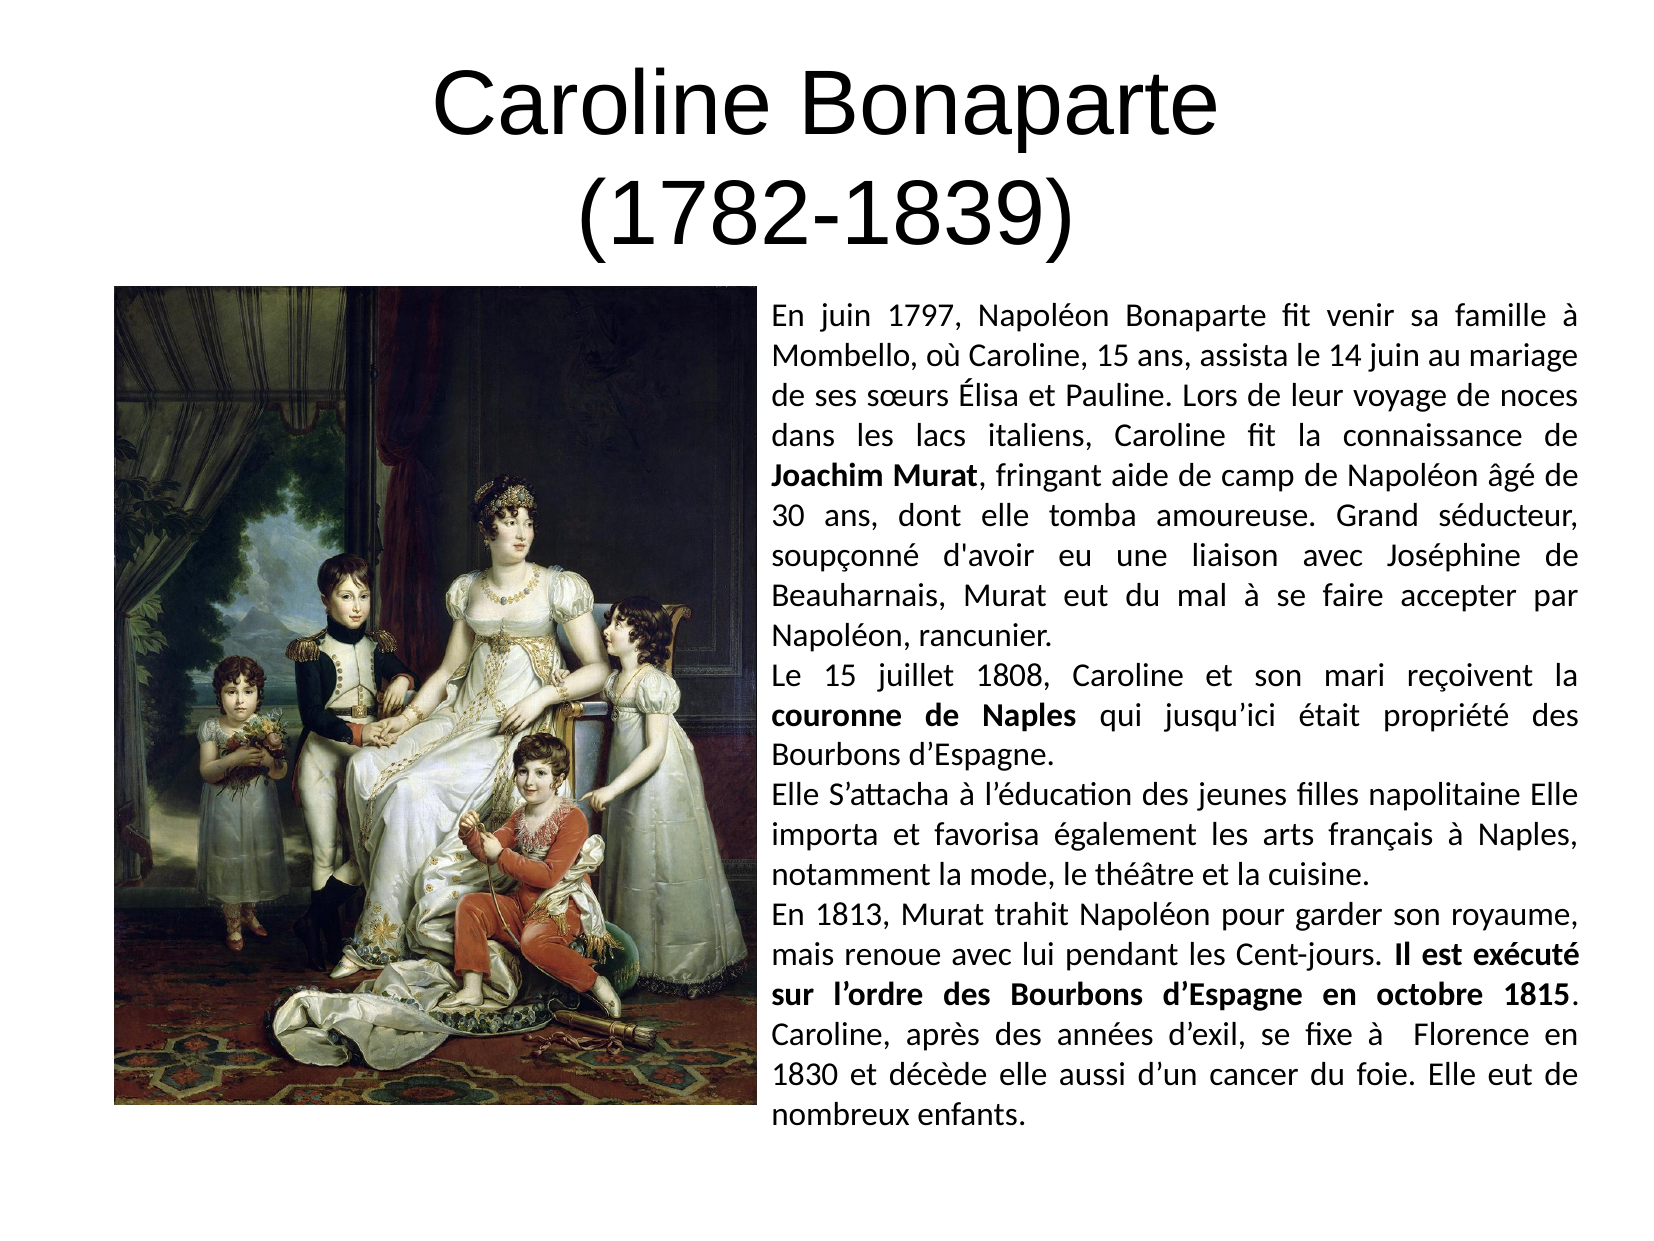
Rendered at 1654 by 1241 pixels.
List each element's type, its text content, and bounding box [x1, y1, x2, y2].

title Caroline Bonaparte (1782-1839) [82, 49, 1571, 257]
picture [114, 286, 757, 1105]
text_box En juin 1797, Napoléon Bonaparte fit venir sa famille à Mombello, où Caroline, 15 ans, assista le 14 juin au mariage de ses sœurs Élisa et Pauline. Lors de leur voyage de noces dans les lacs italiens, Caroline fit la connaissance de Joachim Murat, fringant aide de camp de Napoléon âgé de 30 ans, dont elle tomba amoureuse. Grand séducteur, soupçonné d'avoir eu une liaison avec Joséphine de Beauharnais, Murat eut du mal à se faire accepter par Napoléon, rancunier. Le 15 juillet 1808, Caroline et son mari reçoivent la couronne de Naples qui jusqu’ici était propriété des Bourbons d’Espagne. Elle S’attacha à l’éducation des jeunes filles napolitaine Elle importa et favorisa également les arts français à Naples, notamment la mode, le théâtre et la cuisine. En 1813, Murat trahit Napoléon pour garder son royaume, mais renoue avec lui pendant les Cent-jours. Il est exécuté sur l’ordre des Bourbons d’Espagne en octobre 1815. Caroline, après des années d’exil, se fixe à Florence en 1830 et décède elle aussi d’un cancer du foie. Elle eut de nombreux enfants. [756, 286, 1595, 1140]
